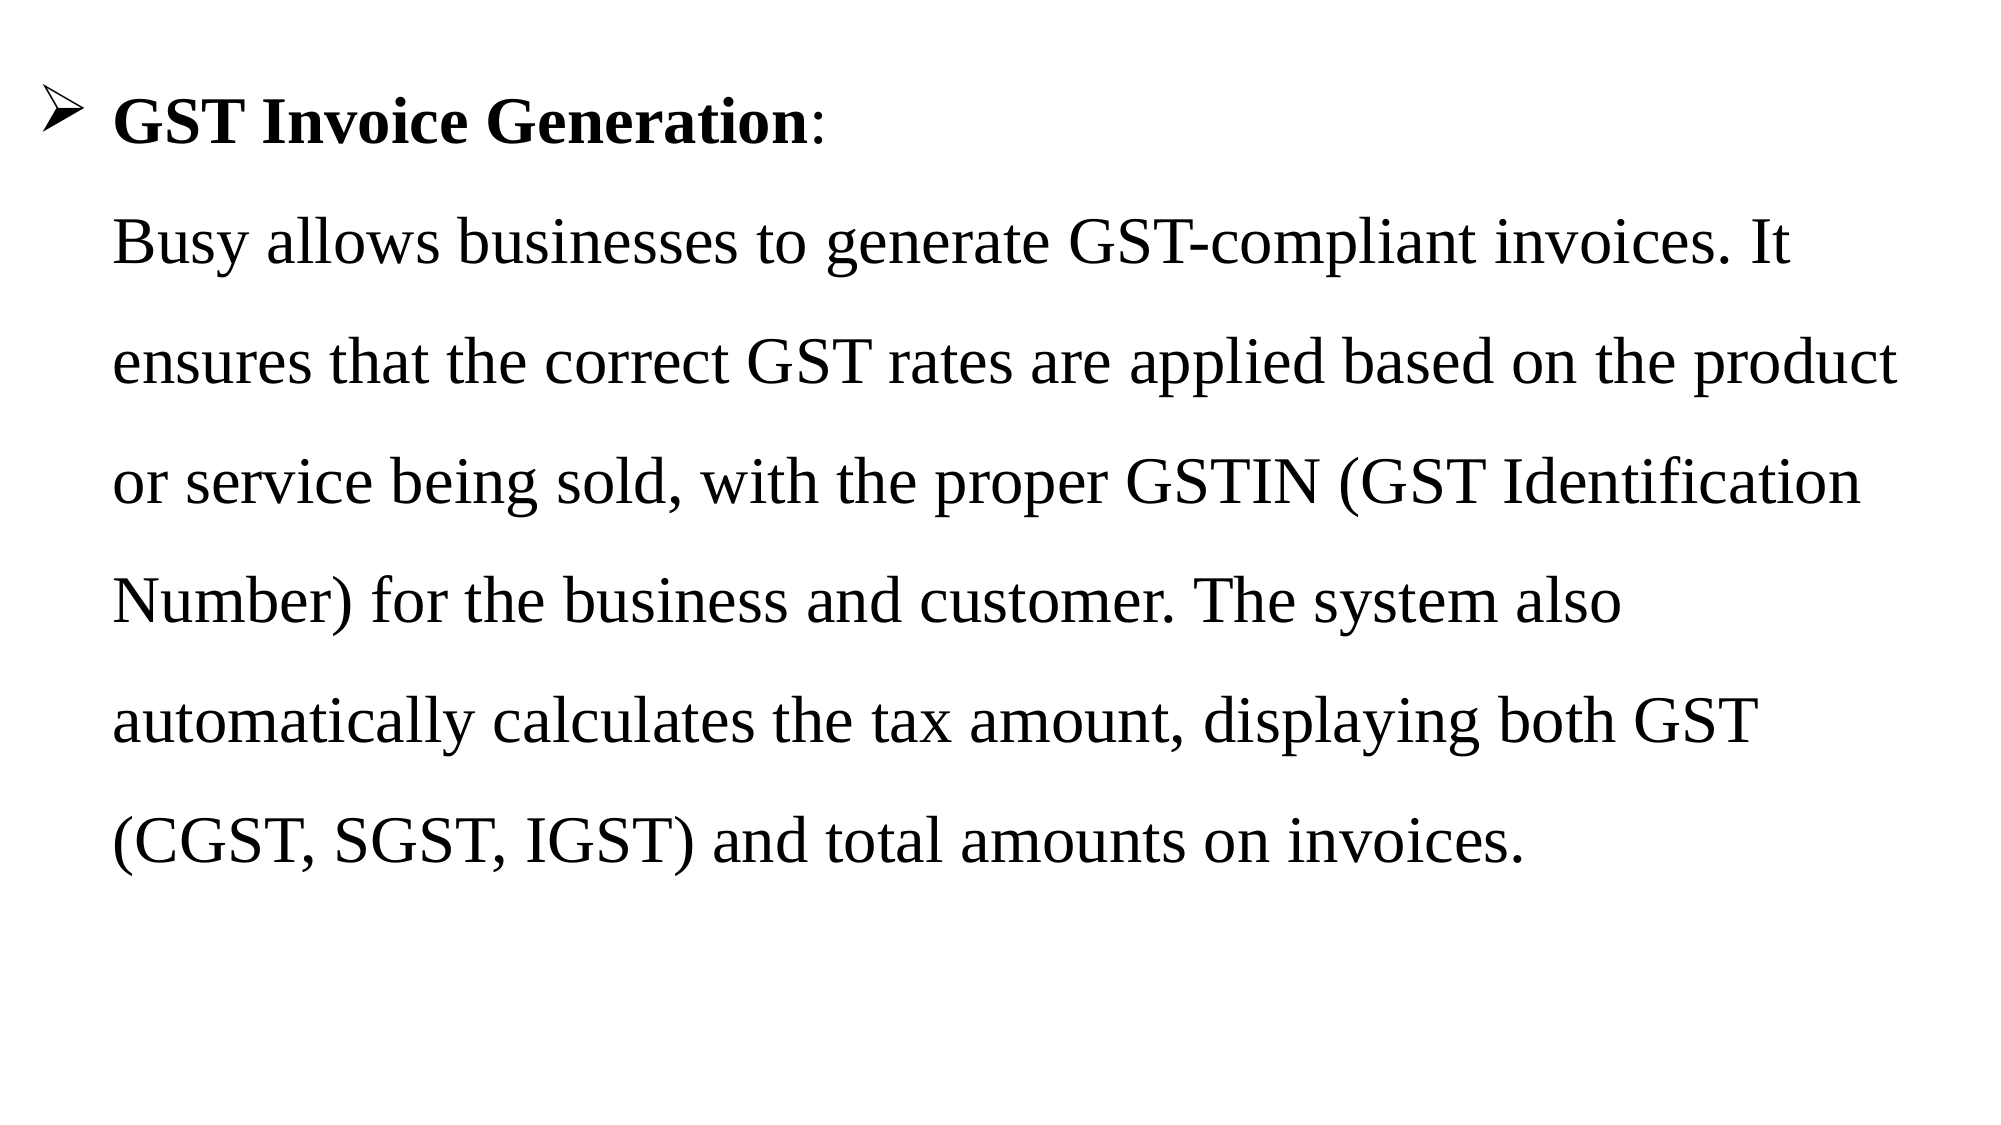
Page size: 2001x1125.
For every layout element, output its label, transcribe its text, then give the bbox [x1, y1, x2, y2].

text_box GST Invoice Generation: Busy allows businesses to generate GST-compliant invoices. It ensures that the correct GST rates are applied based on the product or service being sold, with the proper GSTIN (GST Identification Number) for the business and customer. The system also automatically calculates the tax amount, displaying both GST (CGST, SGST, IGST) and total amounts on invoices. [22, 29, 1963, 884]
